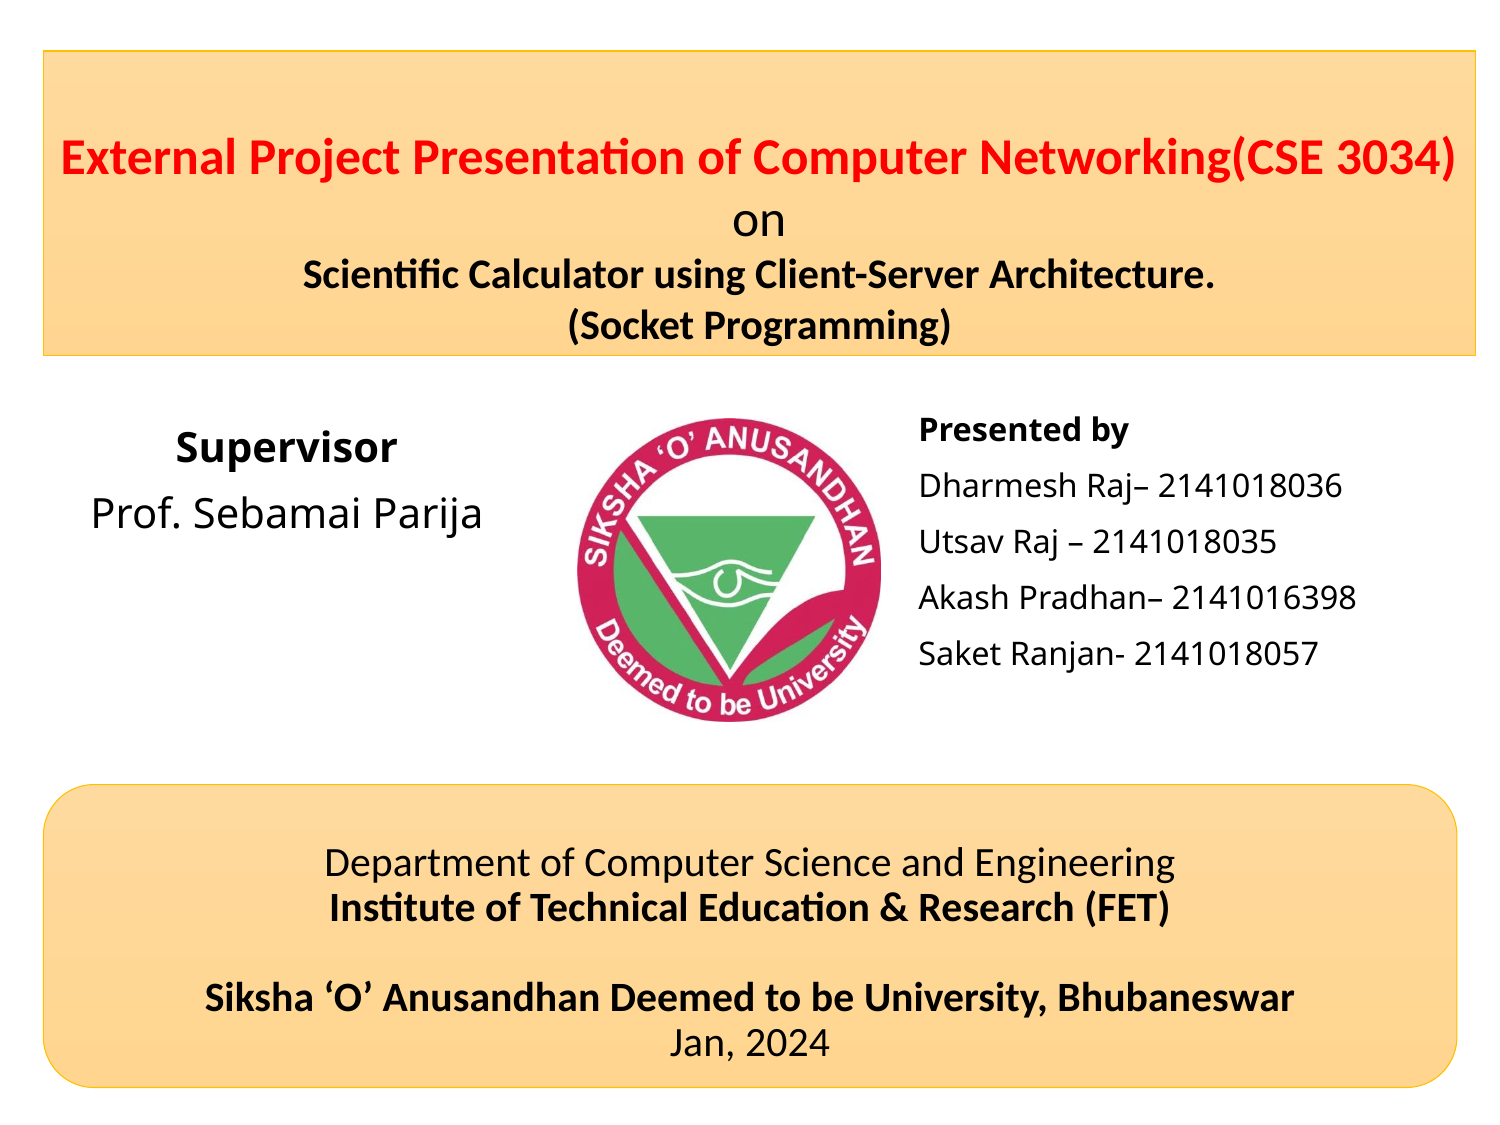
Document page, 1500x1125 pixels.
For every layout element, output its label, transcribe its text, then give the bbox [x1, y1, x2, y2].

text_box Presented by Dharmesh Raj– 2141018036 Utsav Raj – 2141018035 Akash Pradhan– 2141016398 Saket Ranjan- 2141018057 [903, 346, 1457, 752]
picture [577, 418, 881, 722]
text_box Department of Computer Science and Engineering Institute of Technical Education & Research (FET) Siksha ‘O’ Anusandhan Deemed to be University, Bhubaneswar Jan, 2024 [42, 784, 1458, 1089]
text_box Supervisor Prof. Sebamai Parija [28, 419, 546, 650]
title External Project Presentation of Computer Networking(CSE 3034) on Scientific Calculator using Client-Server Architecture. (Socket Programming) [43, 50, 1476, 356]
